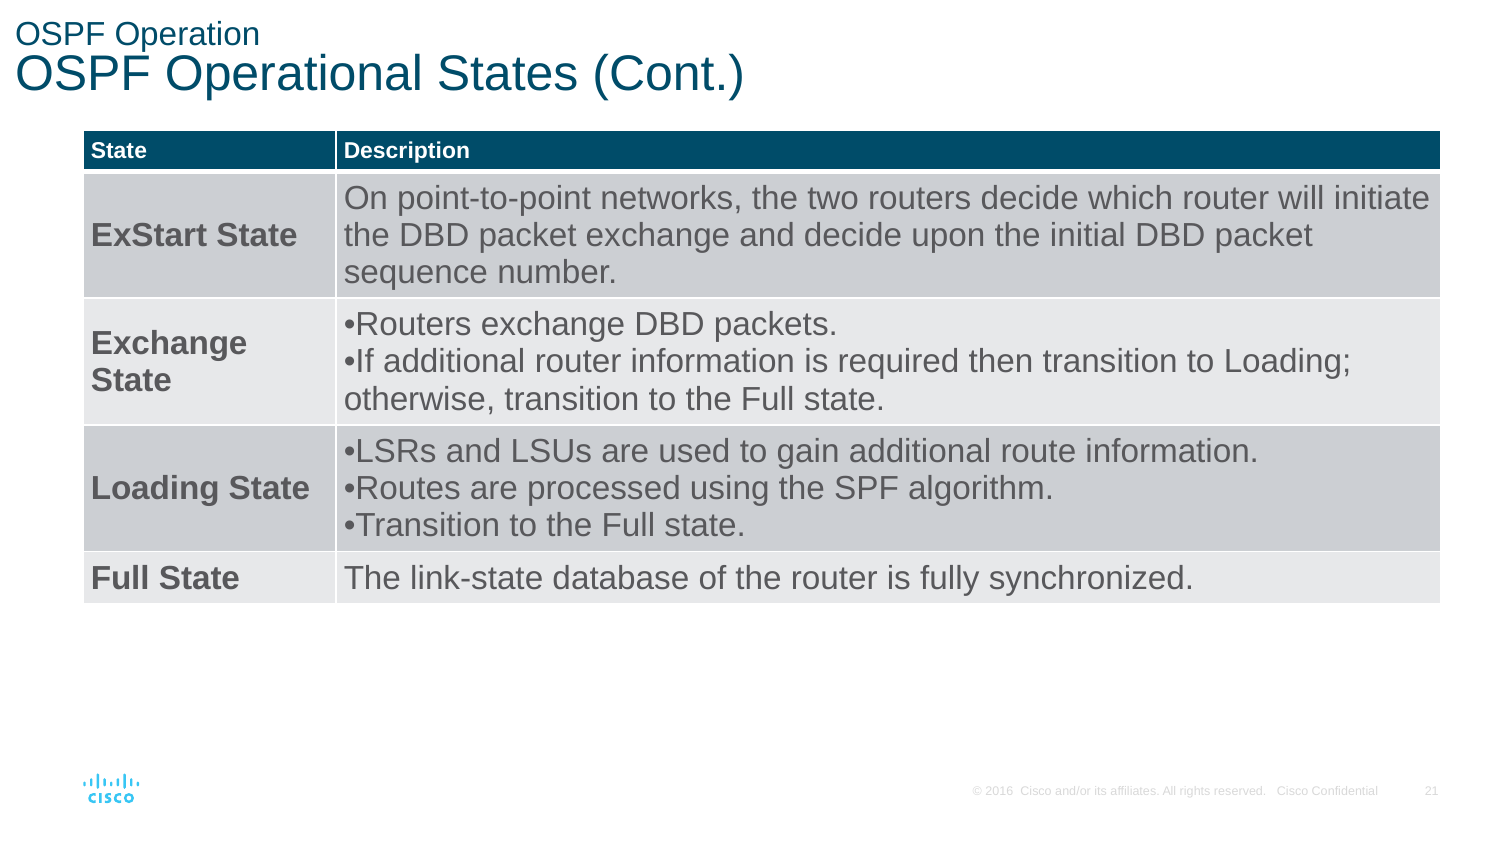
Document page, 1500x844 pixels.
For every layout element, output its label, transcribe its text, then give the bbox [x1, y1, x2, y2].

table_cell On point-to-point networks, the two routers decide which router will initiate the DBD packet exchange and decide upon the initial DBD packet sequence number. [337, 174, 1440, 297]
table_cell Exchange State [84, 299, 335, 424]
table_cell Loading State [84, 426, 335, 551]
table_cell LSRs and LSUs are used to gain additional route information. Routes are processed using the SPF algorithm. Transition to the Full state. [337, 426, 1440, 551]
table_cell Routers exchange DBD packets. If additional router information is required then transition to Loading; otherwise, transition to the Full state. [337, 299, 1440, 424]
table_header State [84, 131, 335, 169]
table_cell ExStart State [84, 174, 335, 297]
table_cell The link-state database of the router is fully synchronized. [337, 552, 1440, 603]
table_cell Full State [84, 552, 335, 603]
table_header Description [337, 131, 1440, 169]
title OSPF Operation OSPF Operational States (Cont.) [0, 0, 1369, 121]
